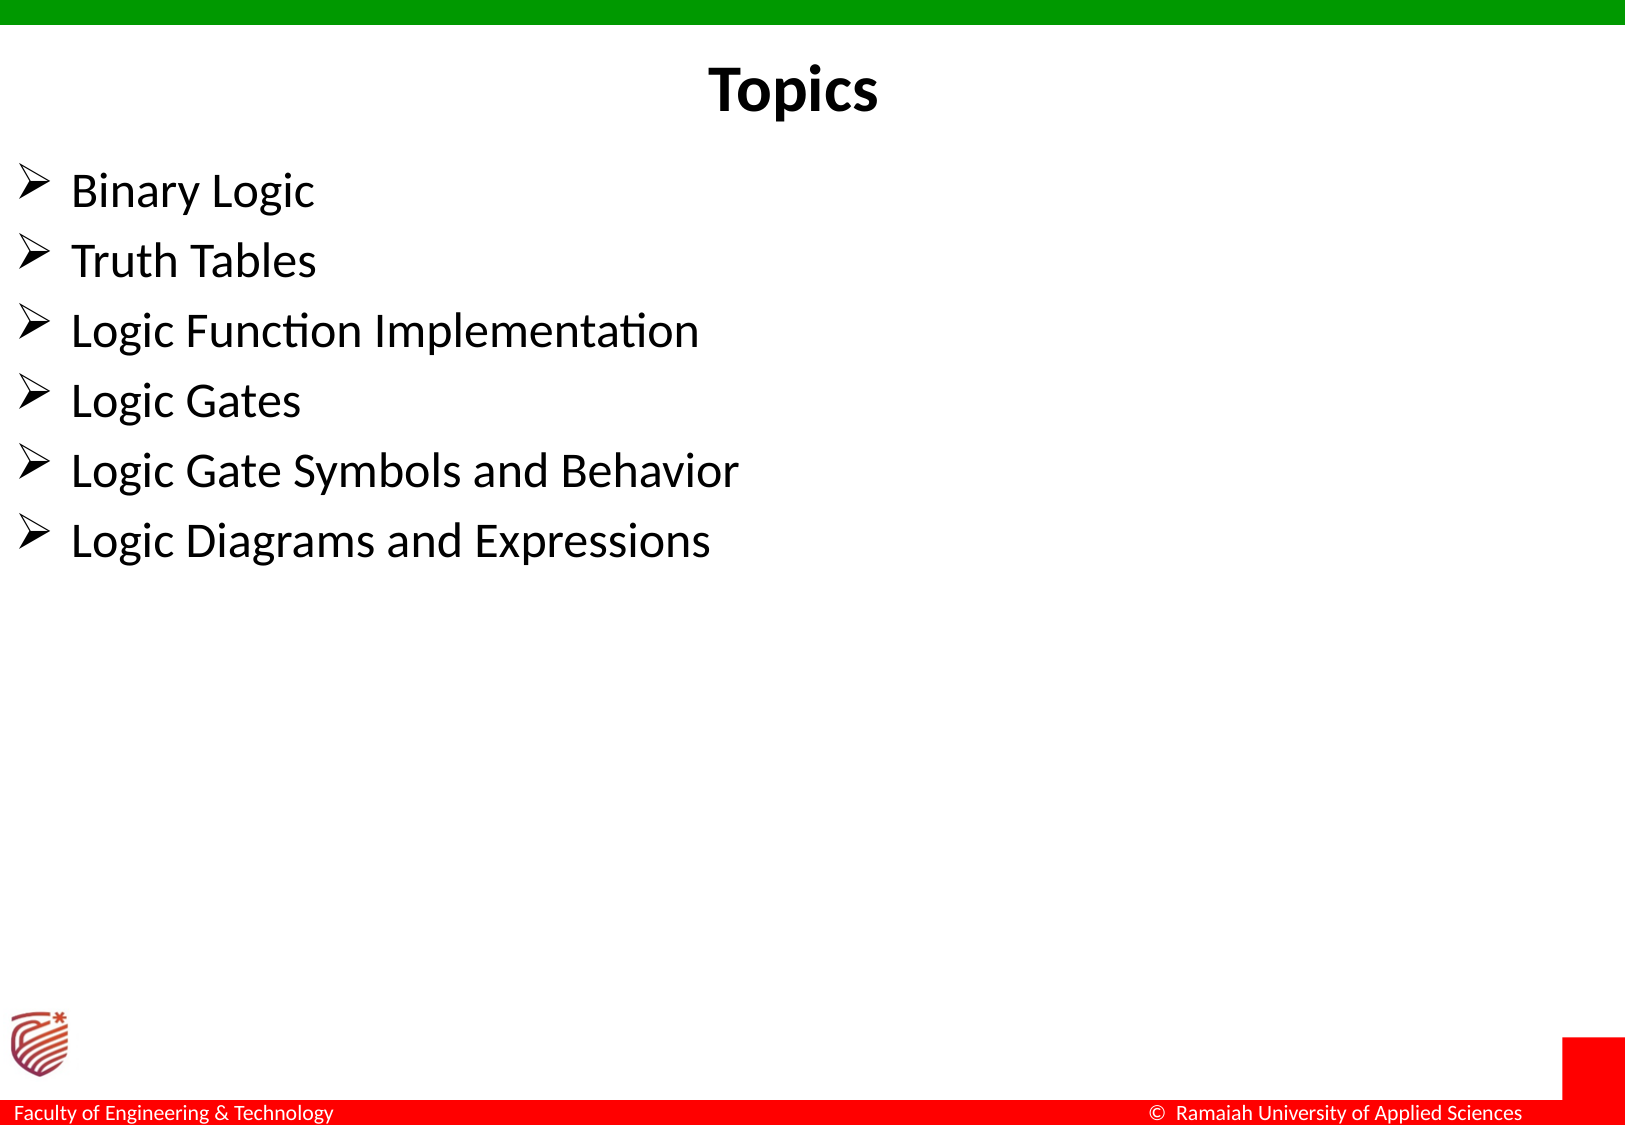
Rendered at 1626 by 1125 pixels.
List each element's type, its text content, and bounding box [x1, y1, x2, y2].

picture [3, 997, 79, 1082]
list Binary Logic Truth Tables Logic Function Implementation Logic Gates Logic Gate Symbols and Behavior Logic Diagrams and Expressions [0, 149, 1189, 754]
title Topics [200, 37, 1389, 190]
